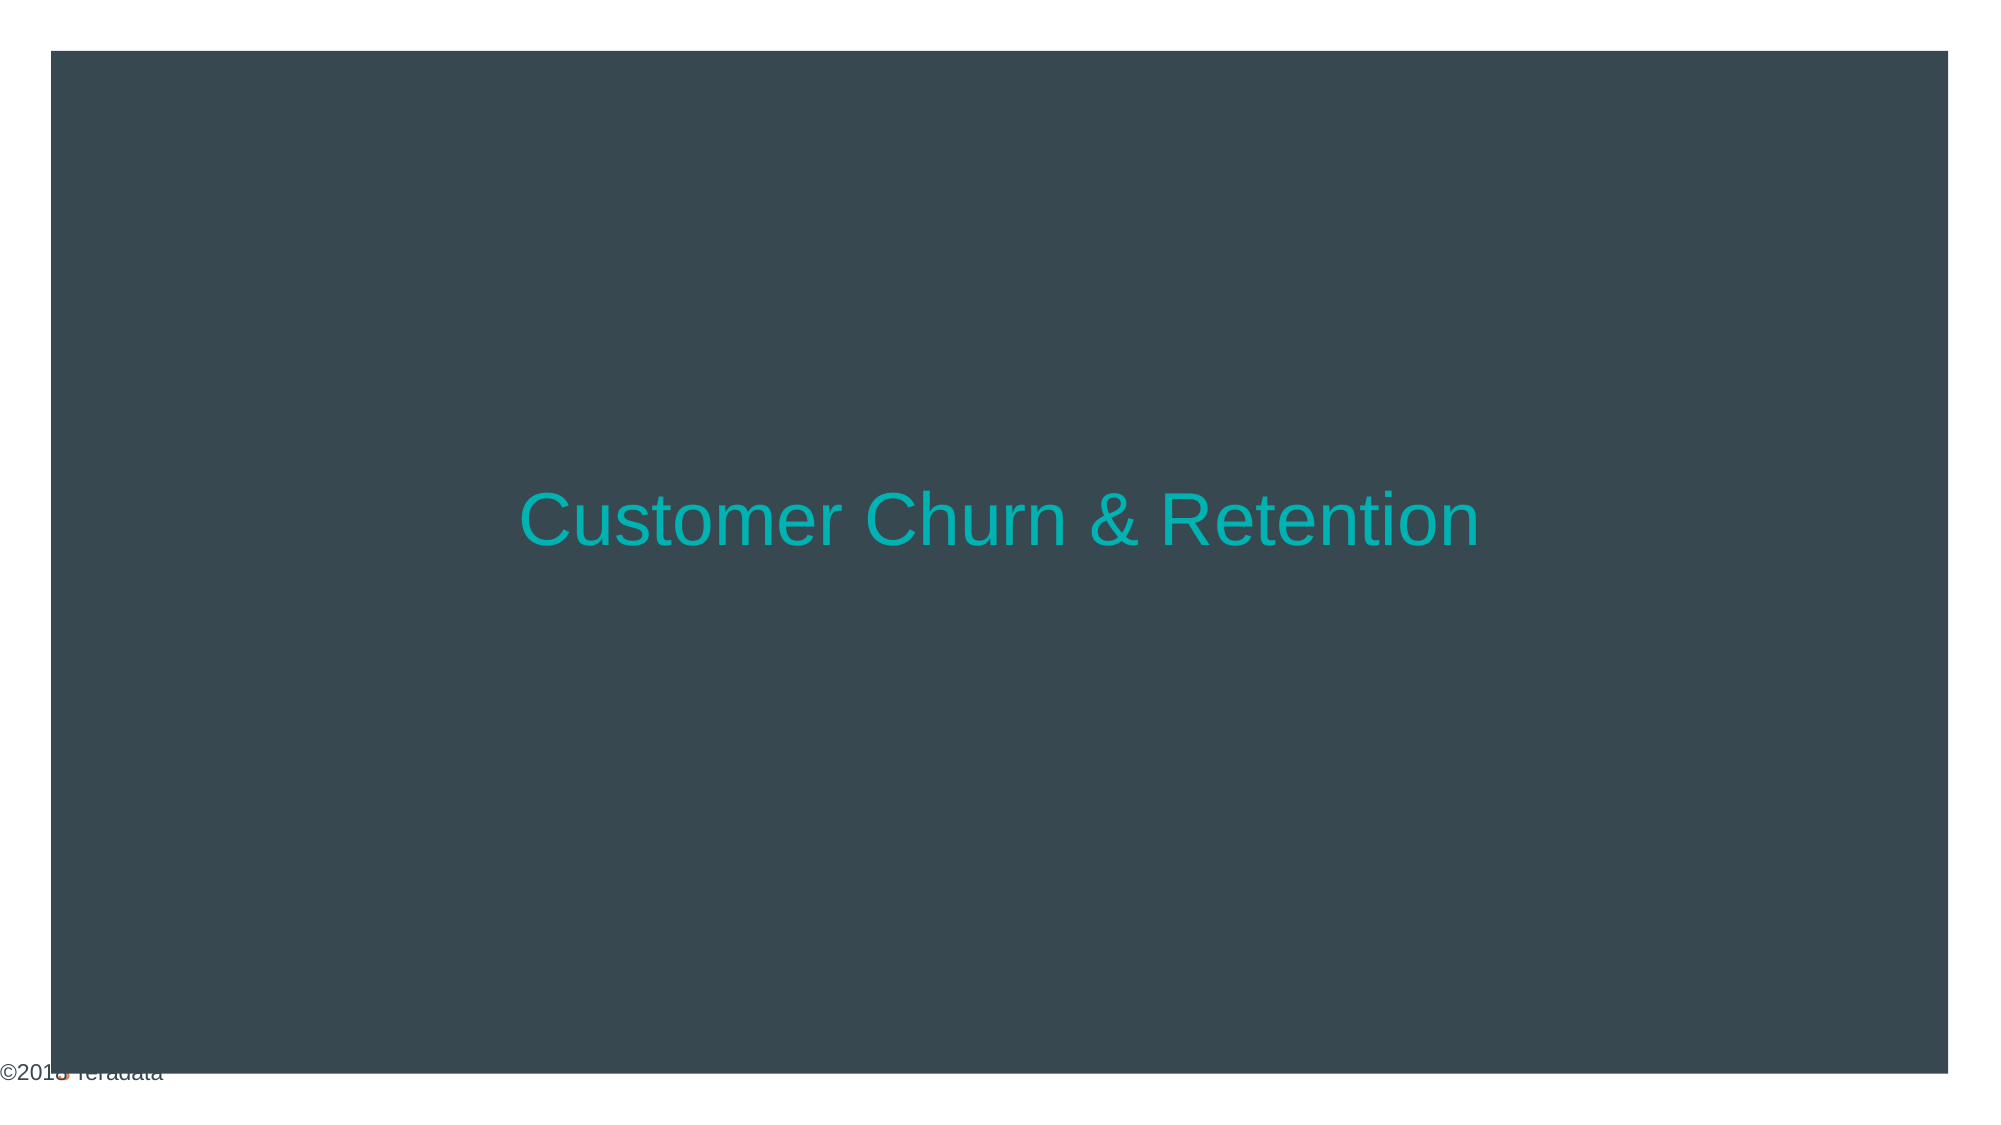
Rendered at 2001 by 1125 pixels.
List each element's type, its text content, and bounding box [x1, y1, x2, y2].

list Customer Churn & Retention [51, 438, 1949, 592]
slide_number ©2018 Teradata [0, 1057, 450, 1086]
